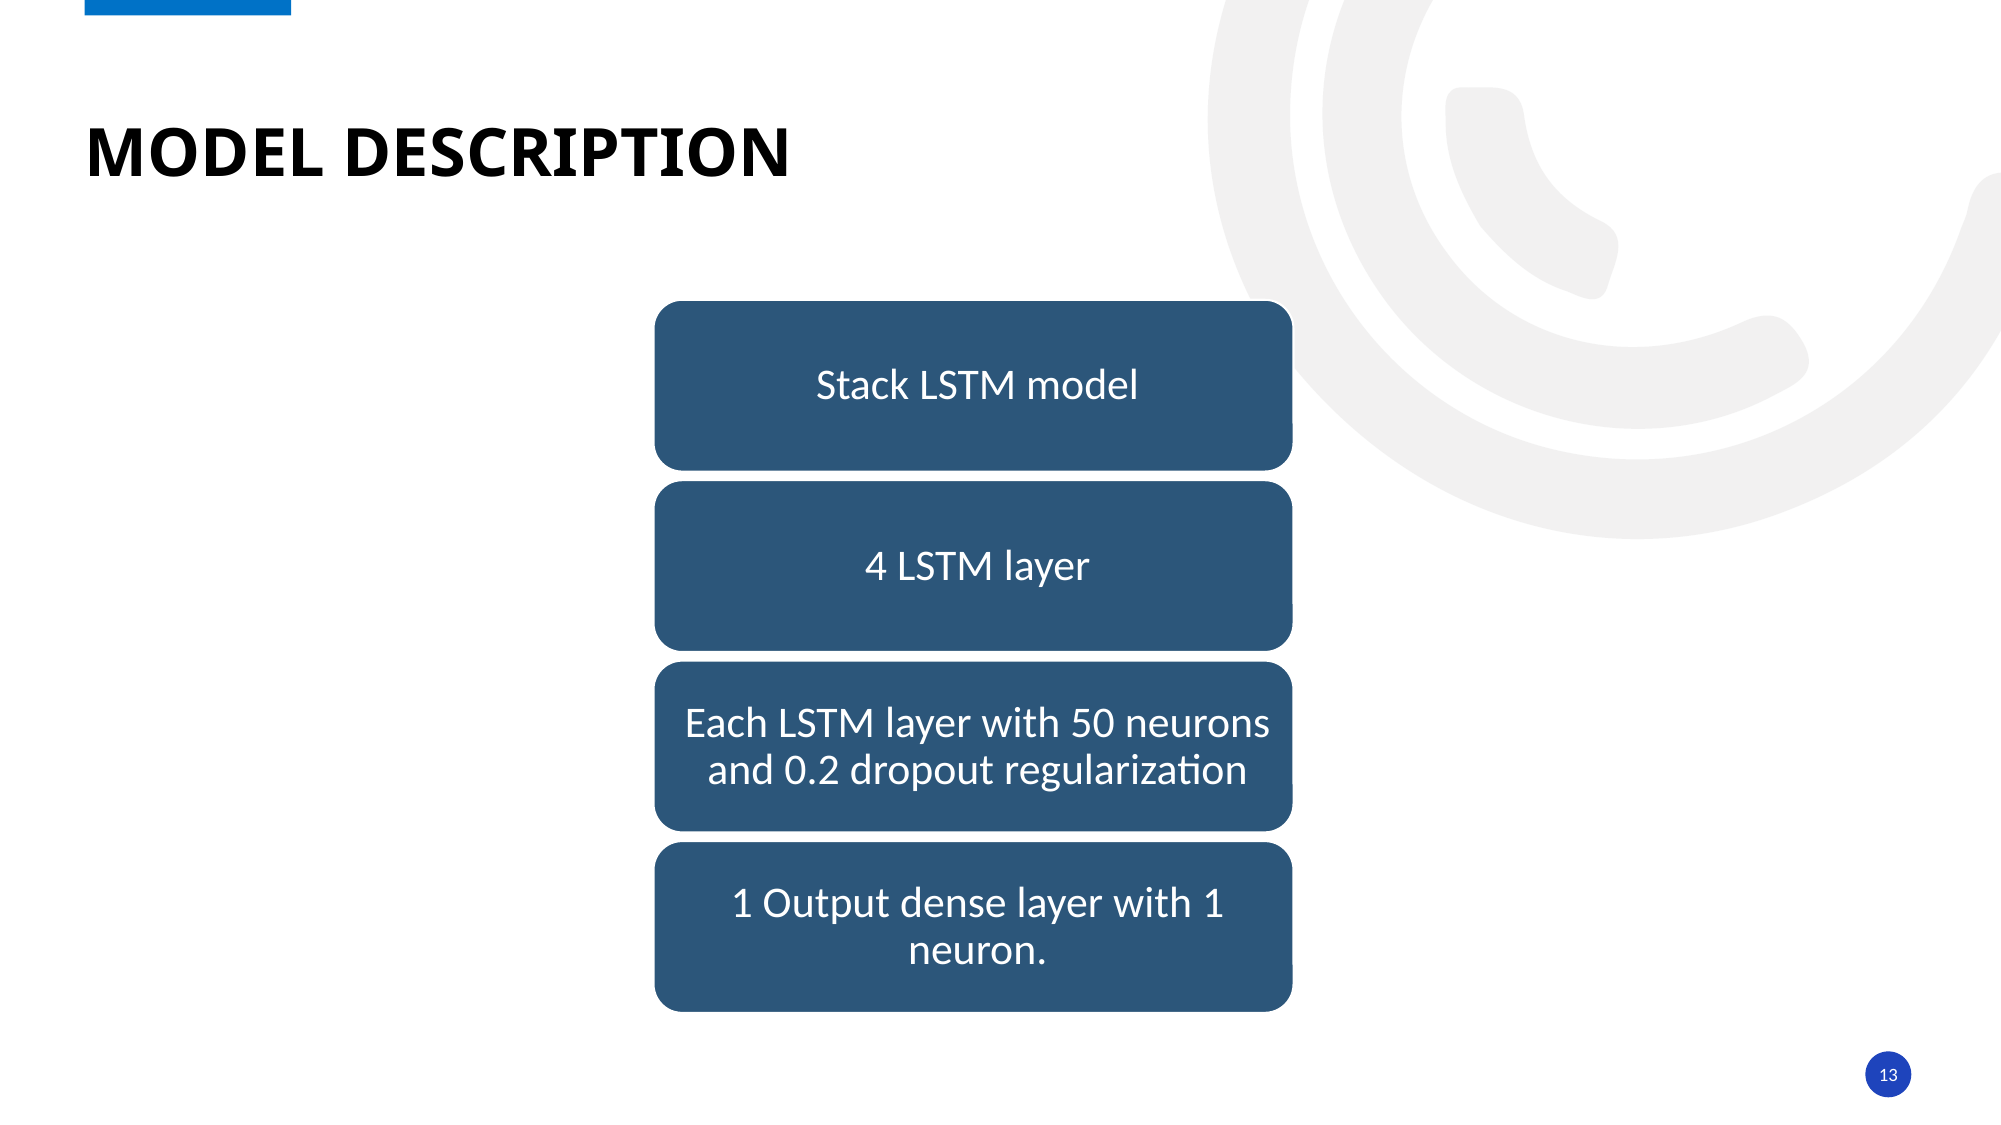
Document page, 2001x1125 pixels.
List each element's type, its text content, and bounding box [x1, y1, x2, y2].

title Model Description [84, 40, 1914, 192]
slide_number 13 [1864, 1059, 1913, 1090]
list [84, 299, 1863, 1014]
